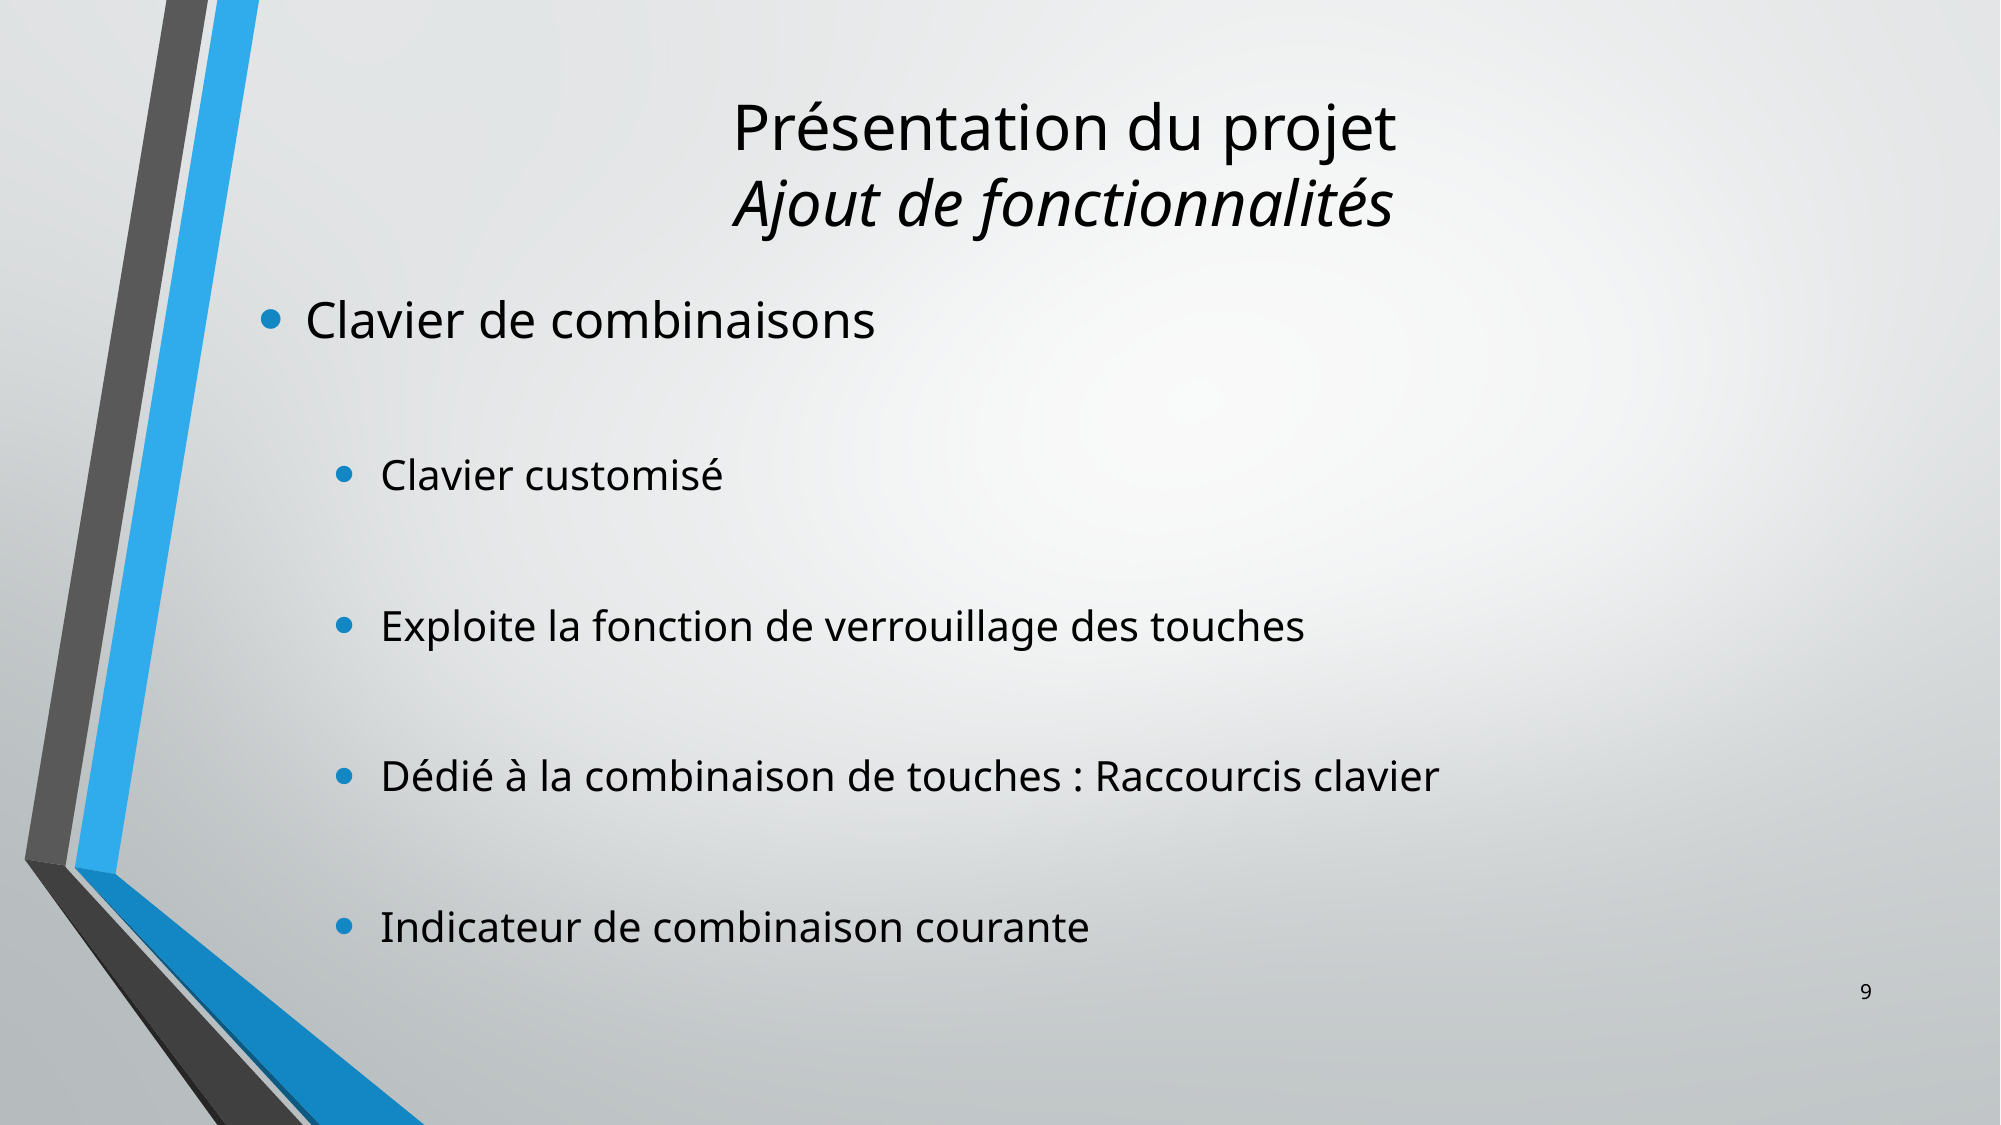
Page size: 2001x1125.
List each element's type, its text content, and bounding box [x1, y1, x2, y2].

list Clavier de combinaisons Clavier customisé Exploite la fonction de verrouillage des touches Dédié à la combinaison de touches : Raccourcis clavier Indicateur de combinaison courante [243, 280, 1887, 1055]
title Présentation du projet Ajout de fonctionnalités [243, 78, 1887, 248]
slide_number 9 [1796, 962, 1887, 1023]
